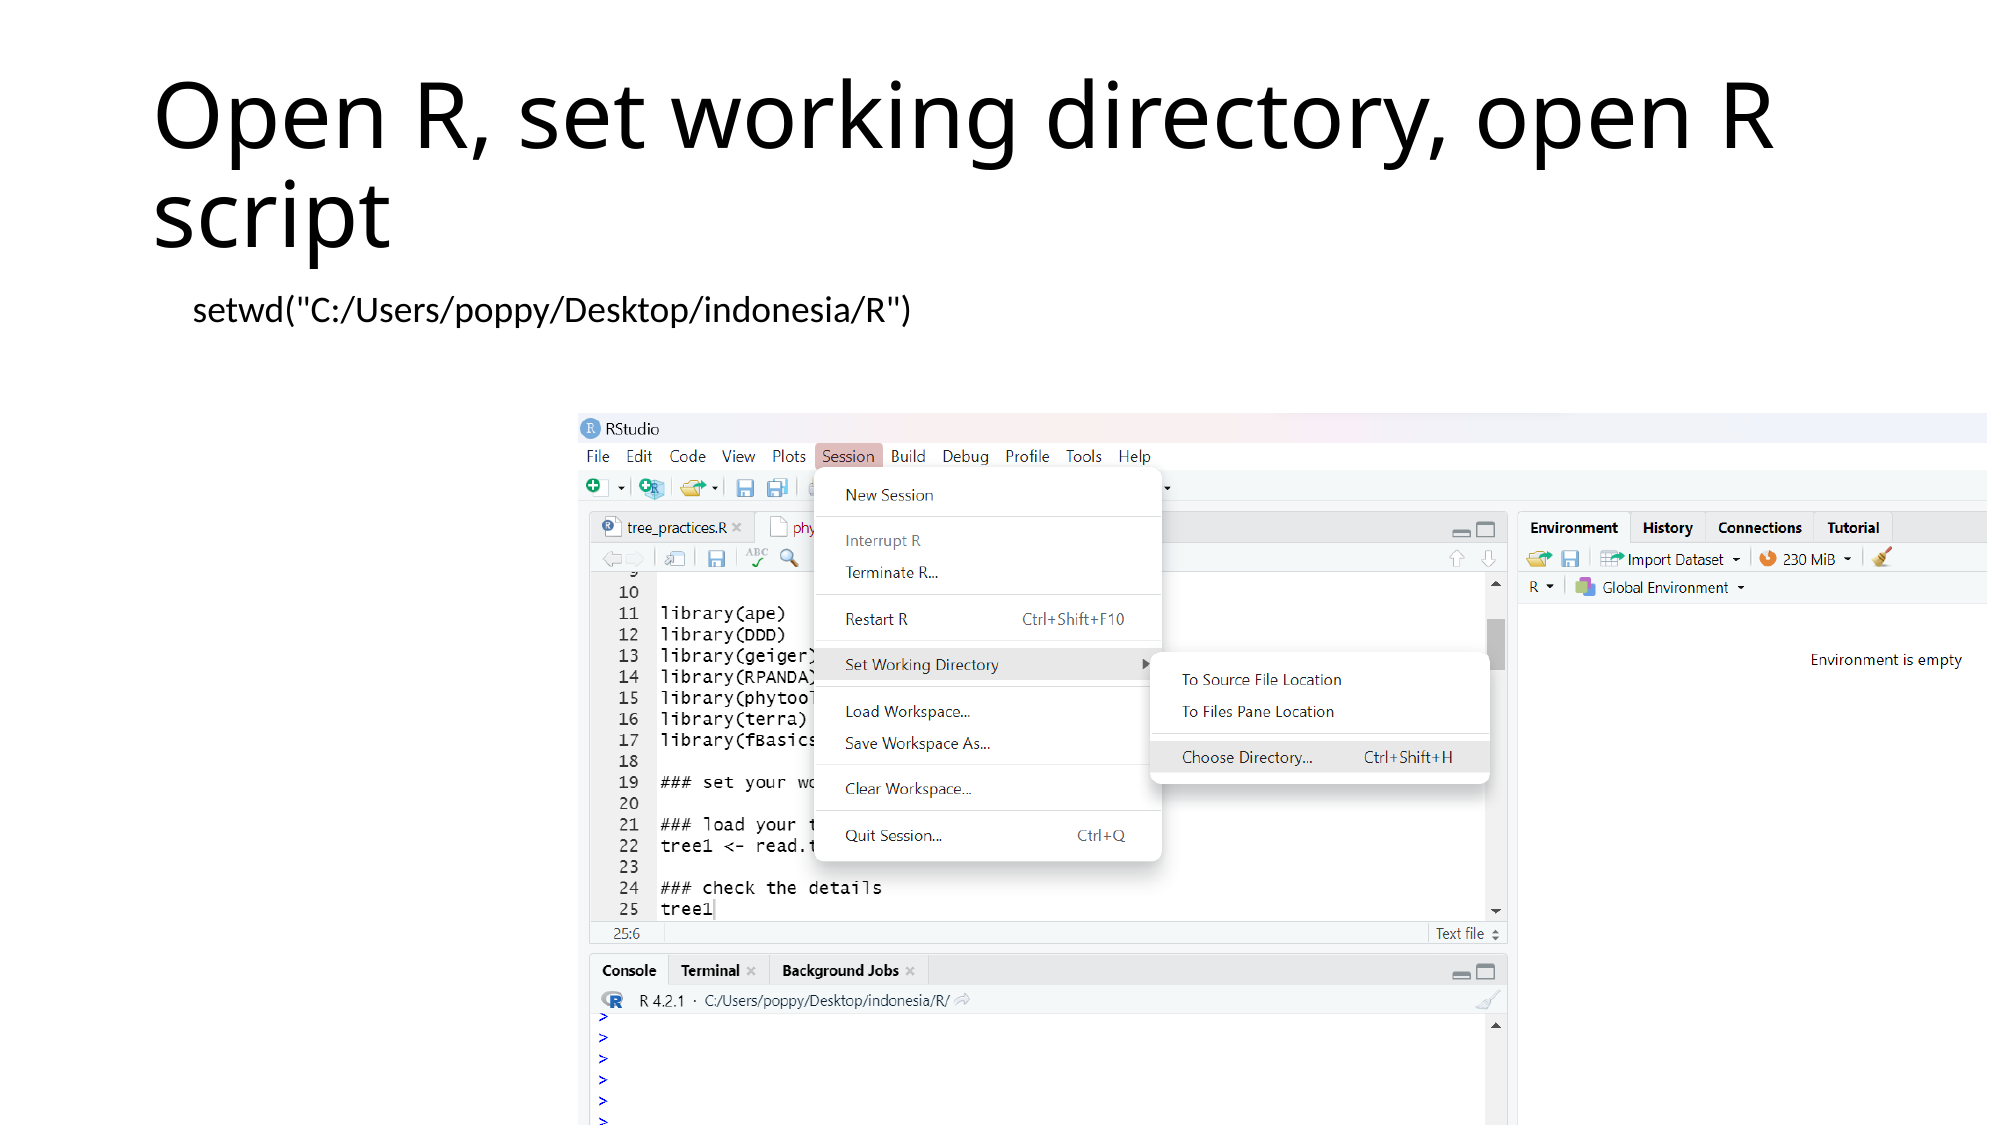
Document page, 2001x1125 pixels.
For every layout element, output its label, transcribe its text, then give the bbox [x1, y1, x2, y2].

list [578, 414, 1987, 1125]
title Open R, set working directory, open R script [137, 59, 1863, 278]
text_box setwd("C:/Users/poppy/Desktop/indonesia/R") [177, 277, 1033, 337]
